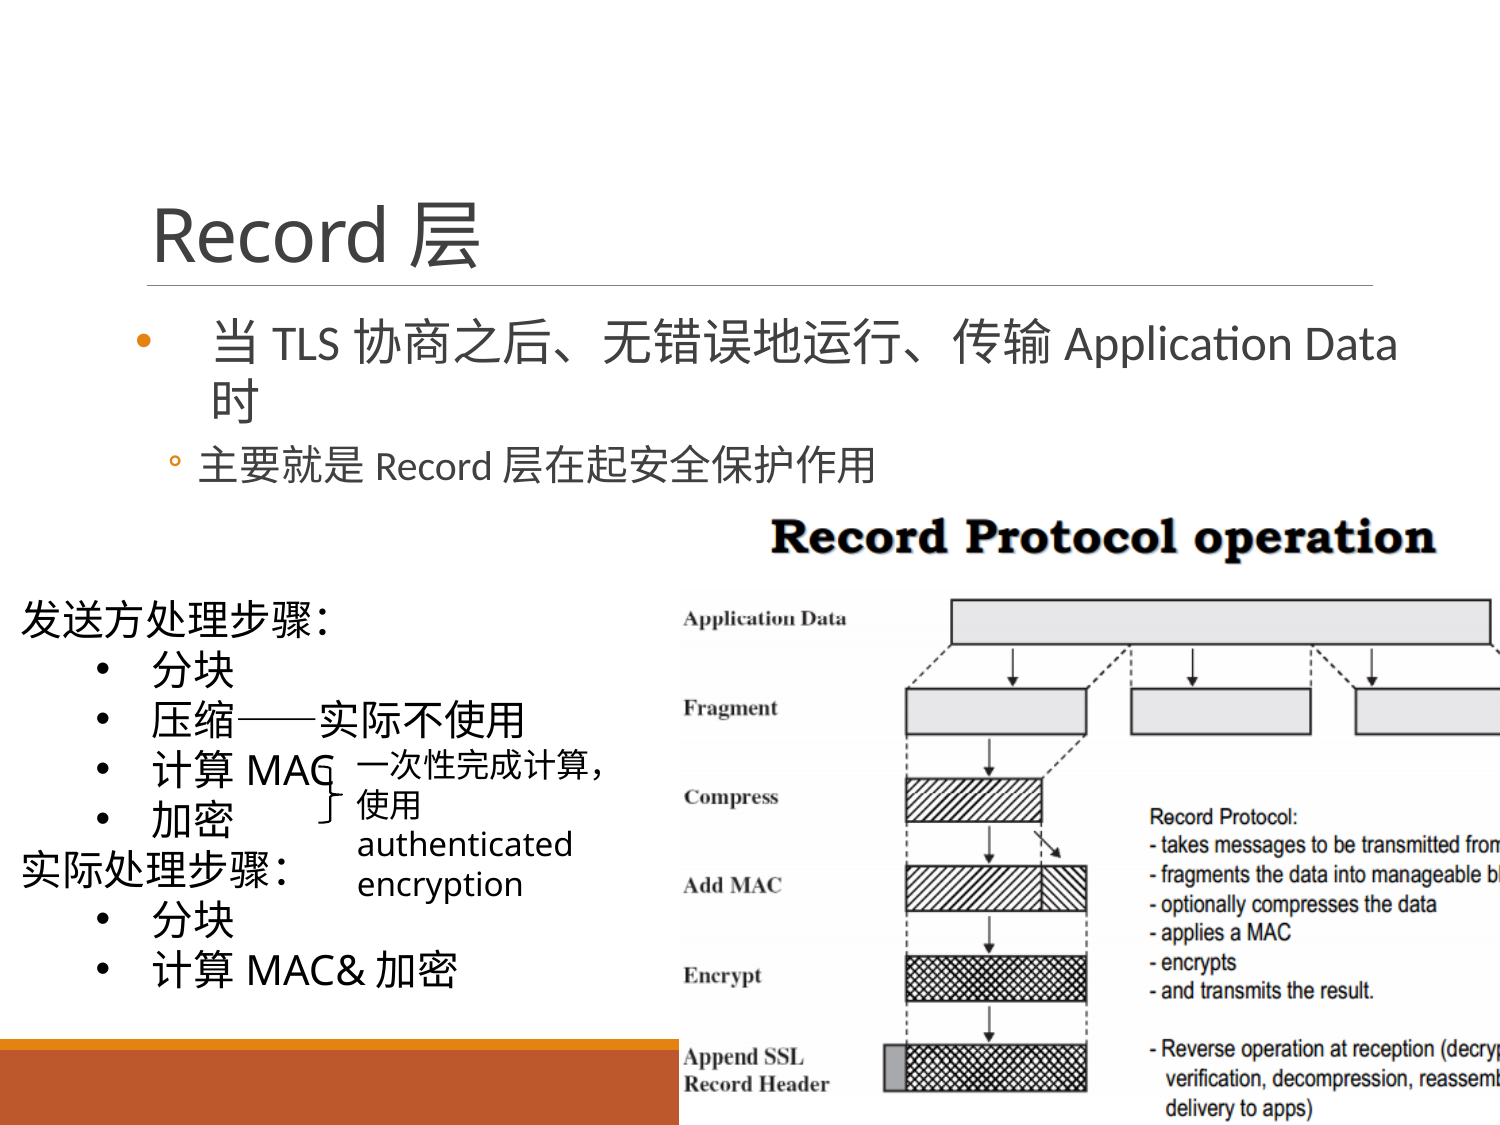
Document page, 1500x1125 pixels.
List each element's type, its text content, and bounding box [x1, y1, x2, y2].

text_box [318, 765, 342, 824]
text_box 一次性完成计算，使用authenticated encryption [342, 736, 650, 911]
title Record层 [135, 47, 1373, 285]
text_box 发送方处理步骤： 分块 压缩——实际不使用 计算MAC 加密 实际处理步骤： 分块 计算MAC&加密 [5, 586, 621, 1052]
picture [678, 514, 1500, 1125]
list 当TLS协商之后、无错误地运行、传输Application Data时 主要就是Record层在起安全保护作用 [135, 302, 1412, 963]
